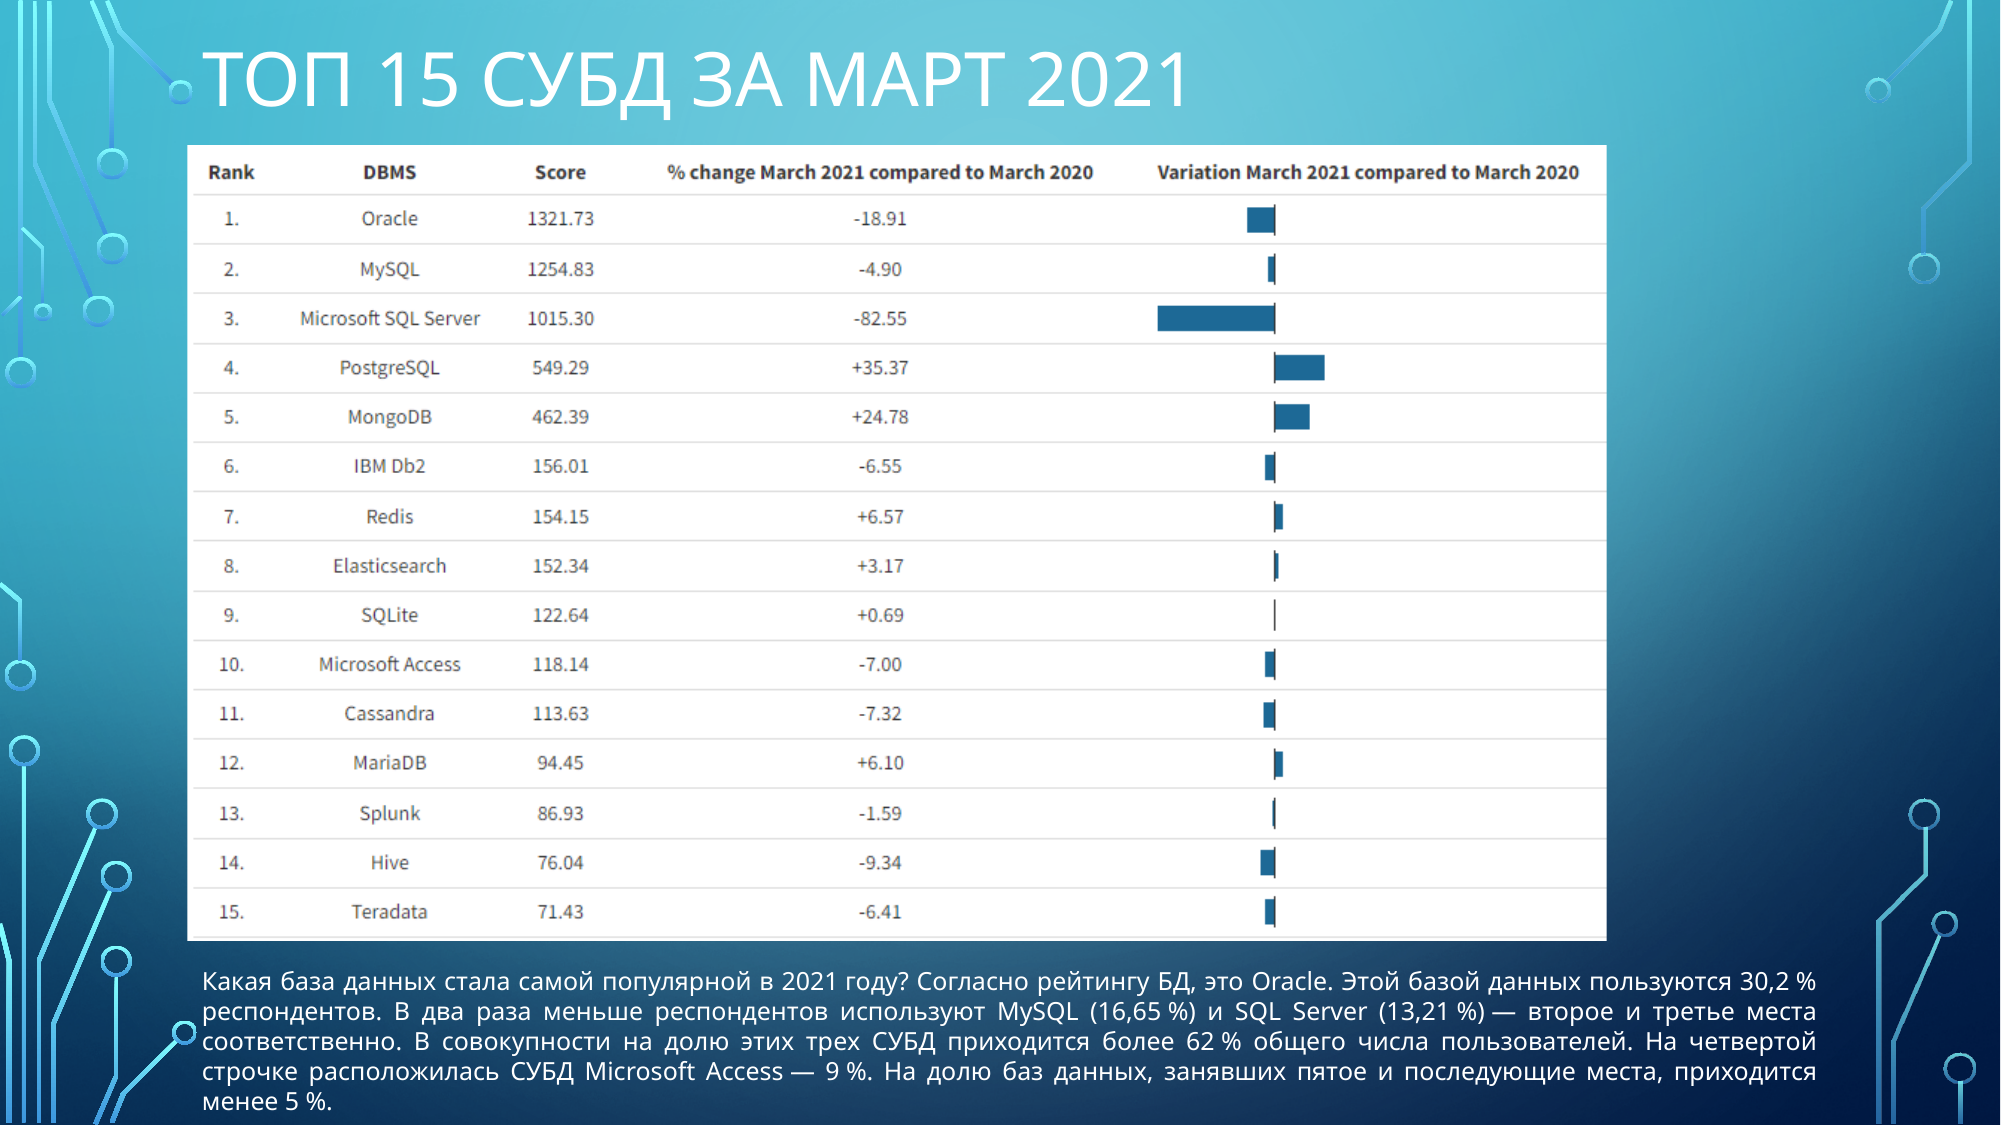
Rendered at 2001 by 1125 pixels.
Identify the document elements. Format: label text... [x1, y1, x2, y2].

text_box Топ 15 СУБД за март 2021 [187, 34, 1813, 146]
picture [186, 145, 1607, 941]
text_box Какая база данных стала самой популярной в 2021 году? Согласно рейтингу БД, это Oracle. Этой базой данных пользуются 30,2 % респондентов. В два раза меньше респондентов используют MySQL (16,65 %) и SQL Server (13,21 %) — второе и третье места соответственно. В совокупности на долю этих трех СУБД приходится более 62 % общего числа пользователей. На четвертой строчке расположилась СУБД Microsoft Access — 9 %. На долю баз данных, занявших пятое и последующие места, приходится менее 5 %. [187, 958, 1835, 1123]
